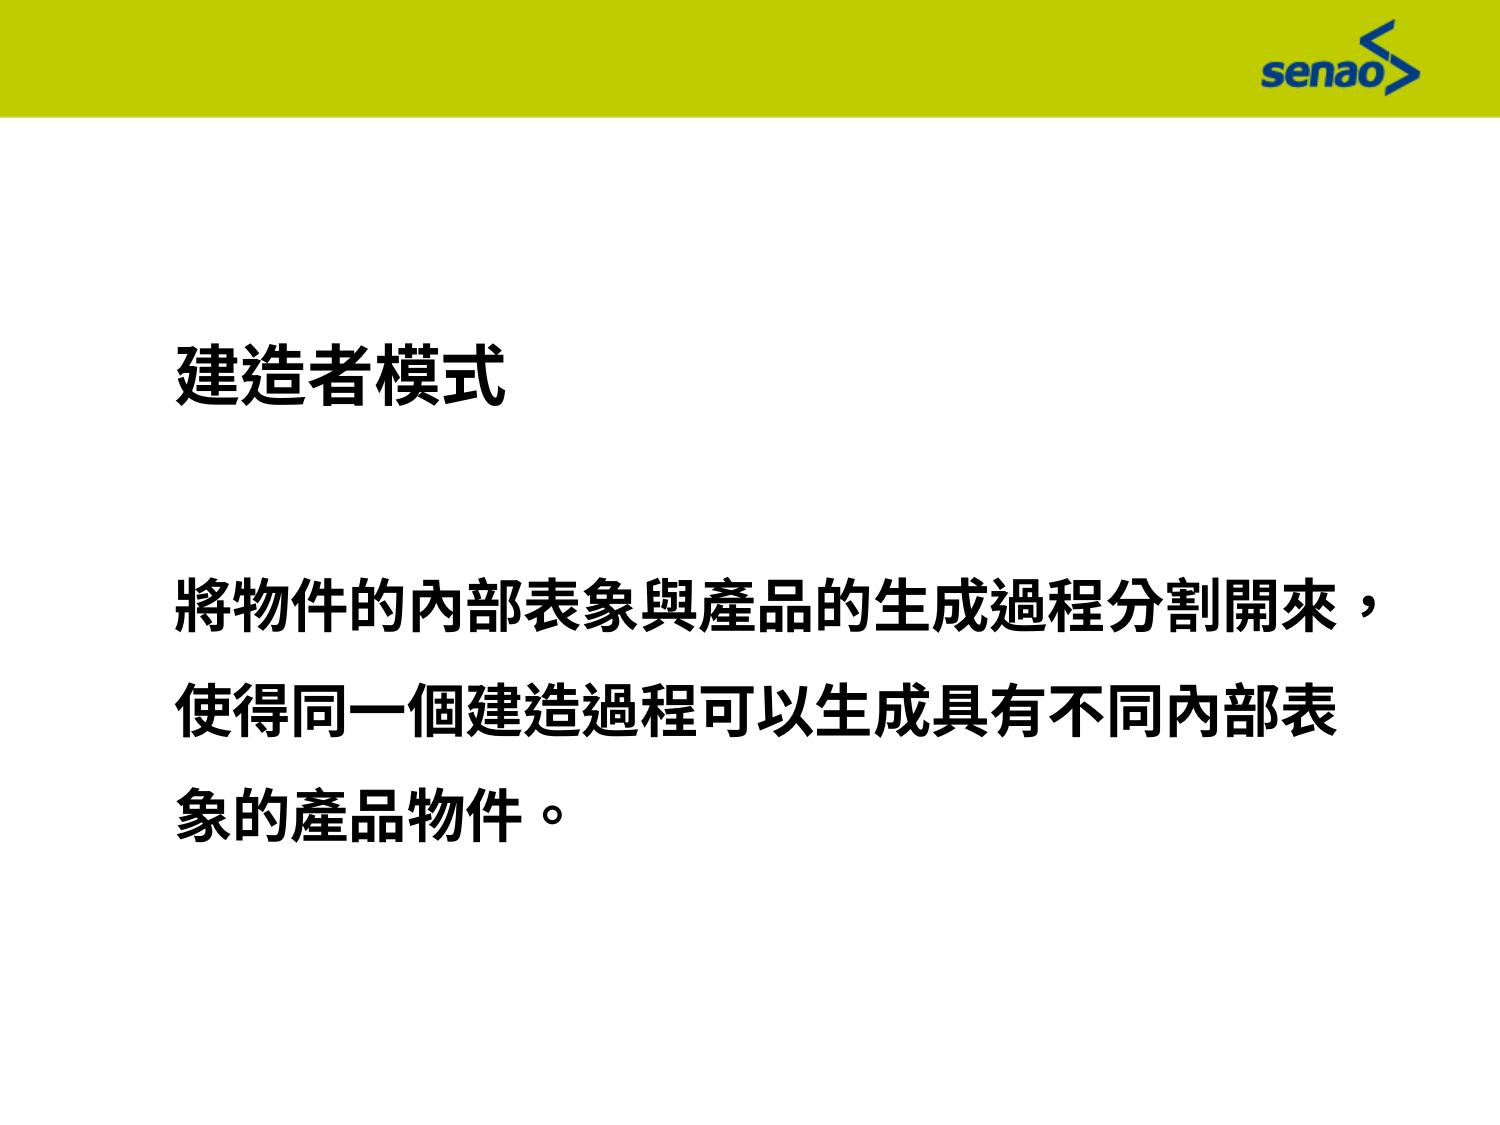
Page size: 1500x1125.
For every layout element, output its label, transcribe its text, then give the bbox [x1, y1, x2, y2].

picture [0, 0, 1500, 1125]
text_box 建造者模式 將物件的內部表象與產品的生成過程分割開來，使得同一個建造過程可以生成具有不同內部表象的產品物件。 [159, 261, 1359, 882]
